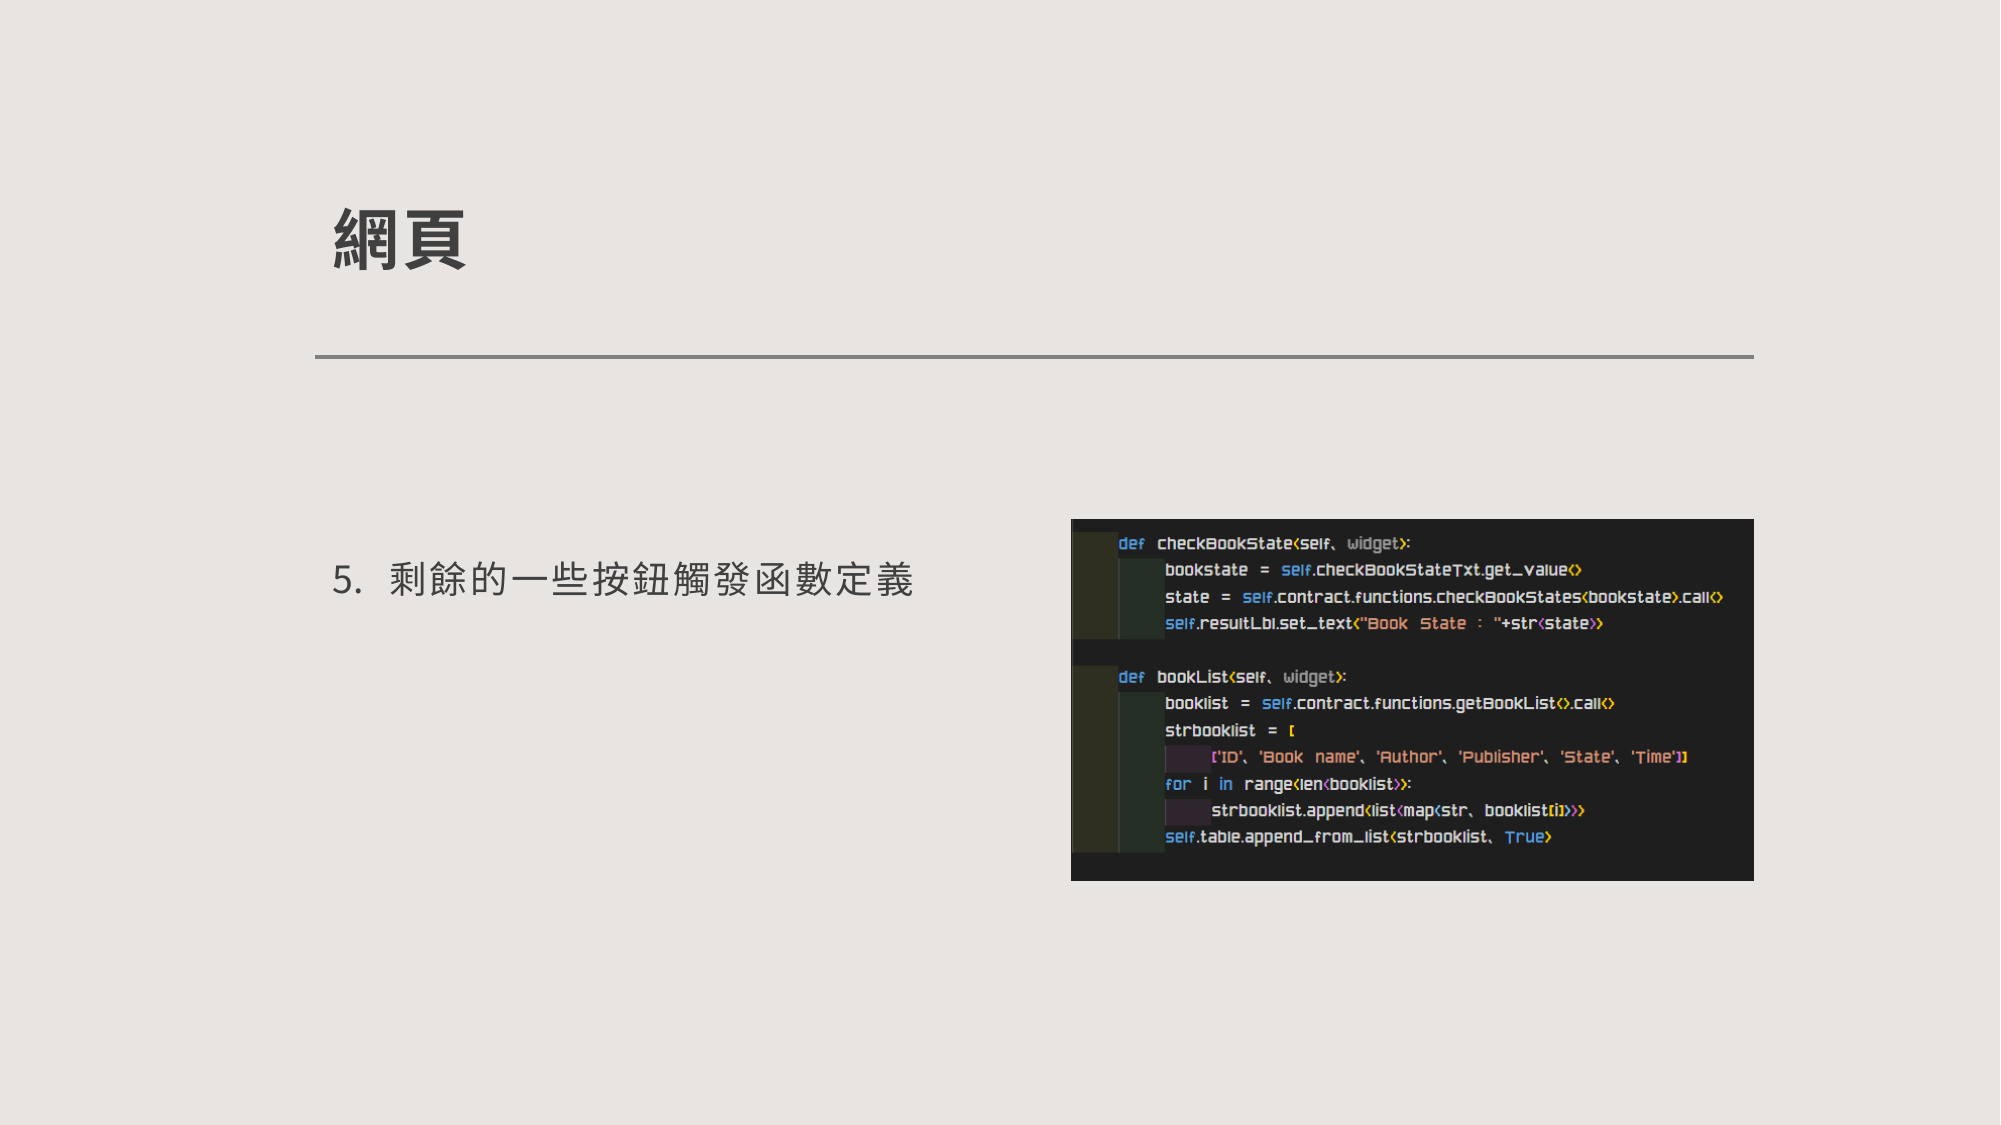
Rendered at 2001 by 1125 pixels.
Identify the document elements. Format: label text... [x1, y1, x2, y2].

title 網頁 [315, 72, 1754, 294]
list 剩餘的一些按鈕觸發函數定義 [315, 519, 998, 1000]
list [1071, 519, 1754, 881]
